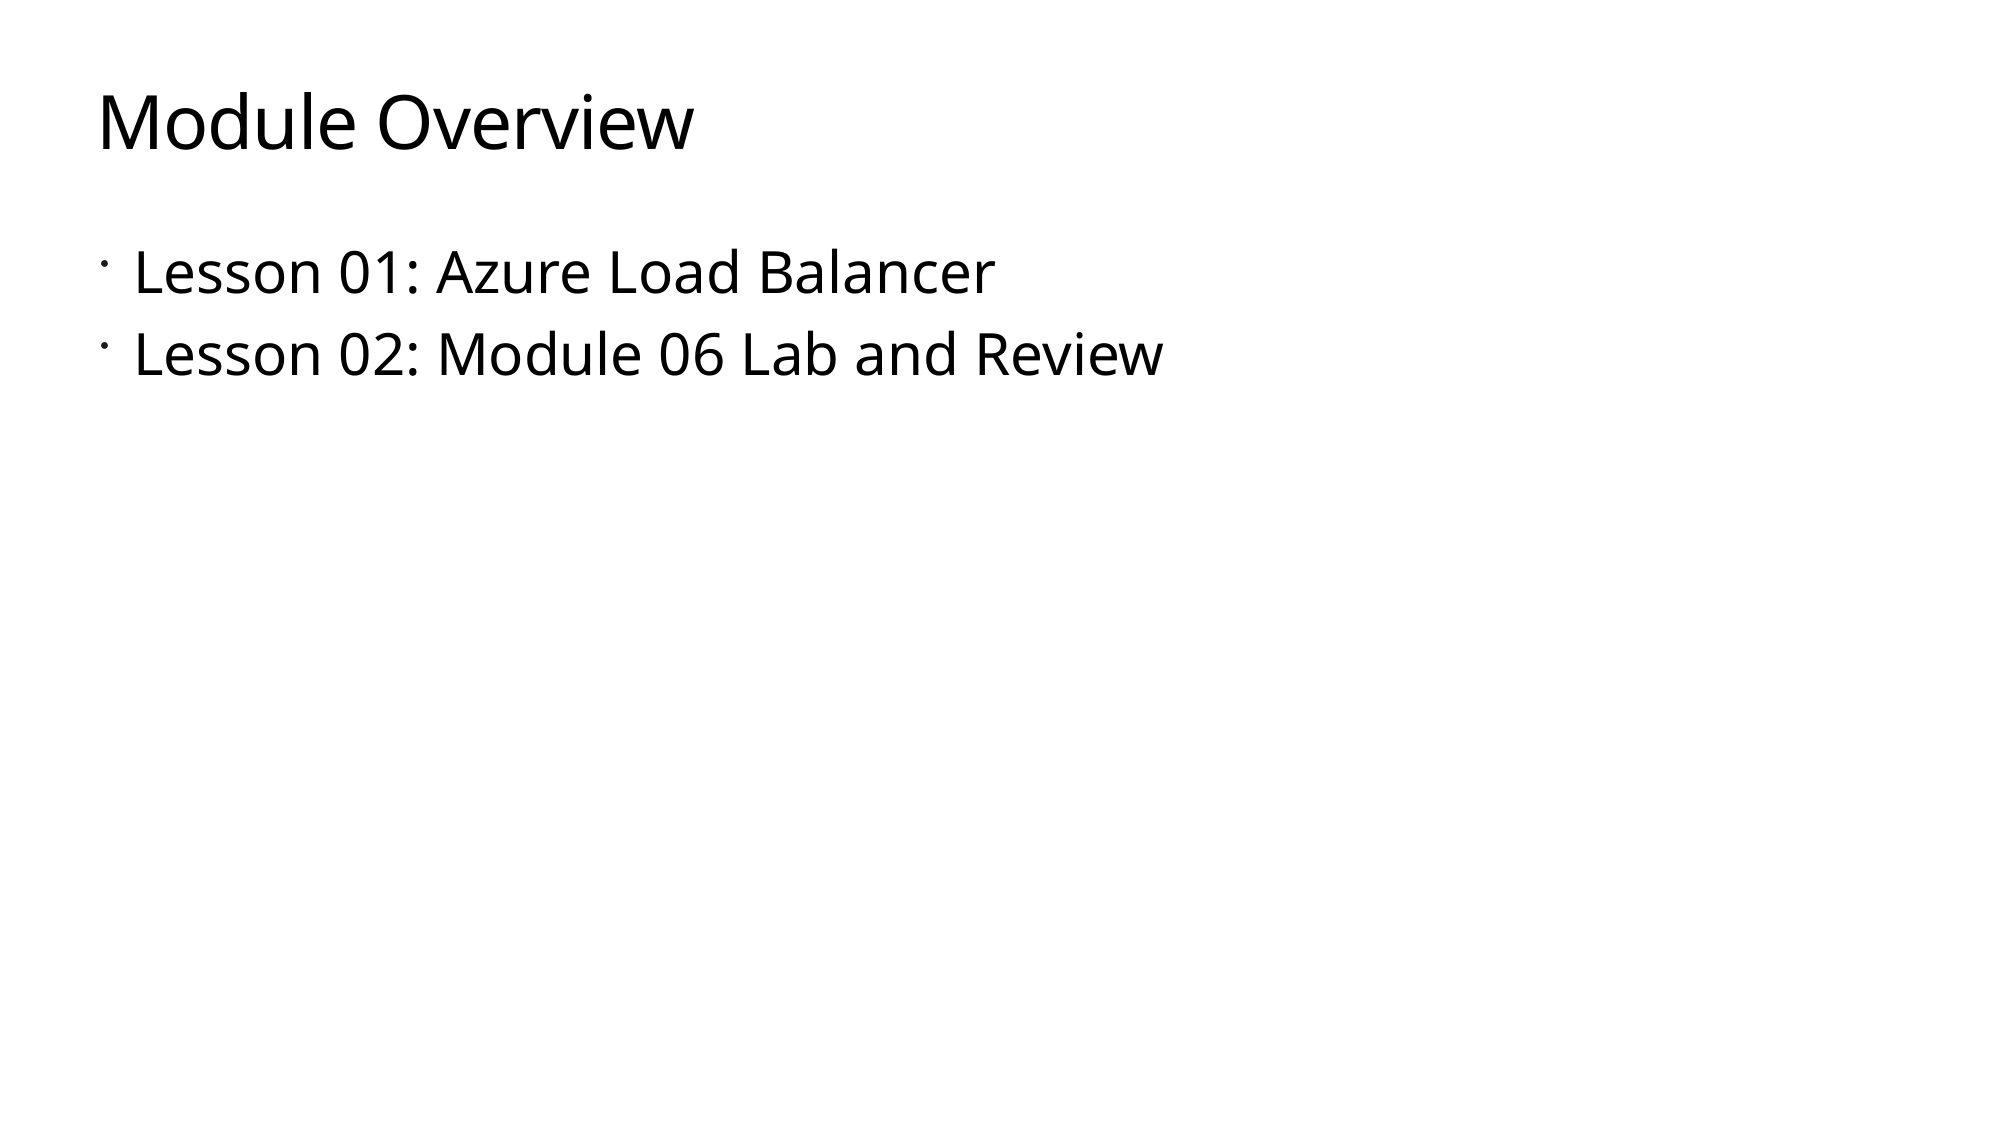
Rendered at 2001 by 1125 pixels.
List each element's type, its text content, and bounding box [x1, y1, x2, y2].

list Lesson 01: Azure Load Balancer Lesson 02: Module 06 Lab and Review [95, 235, 1904, 874]
title Module Overview [96, 75, 1904, 166]
